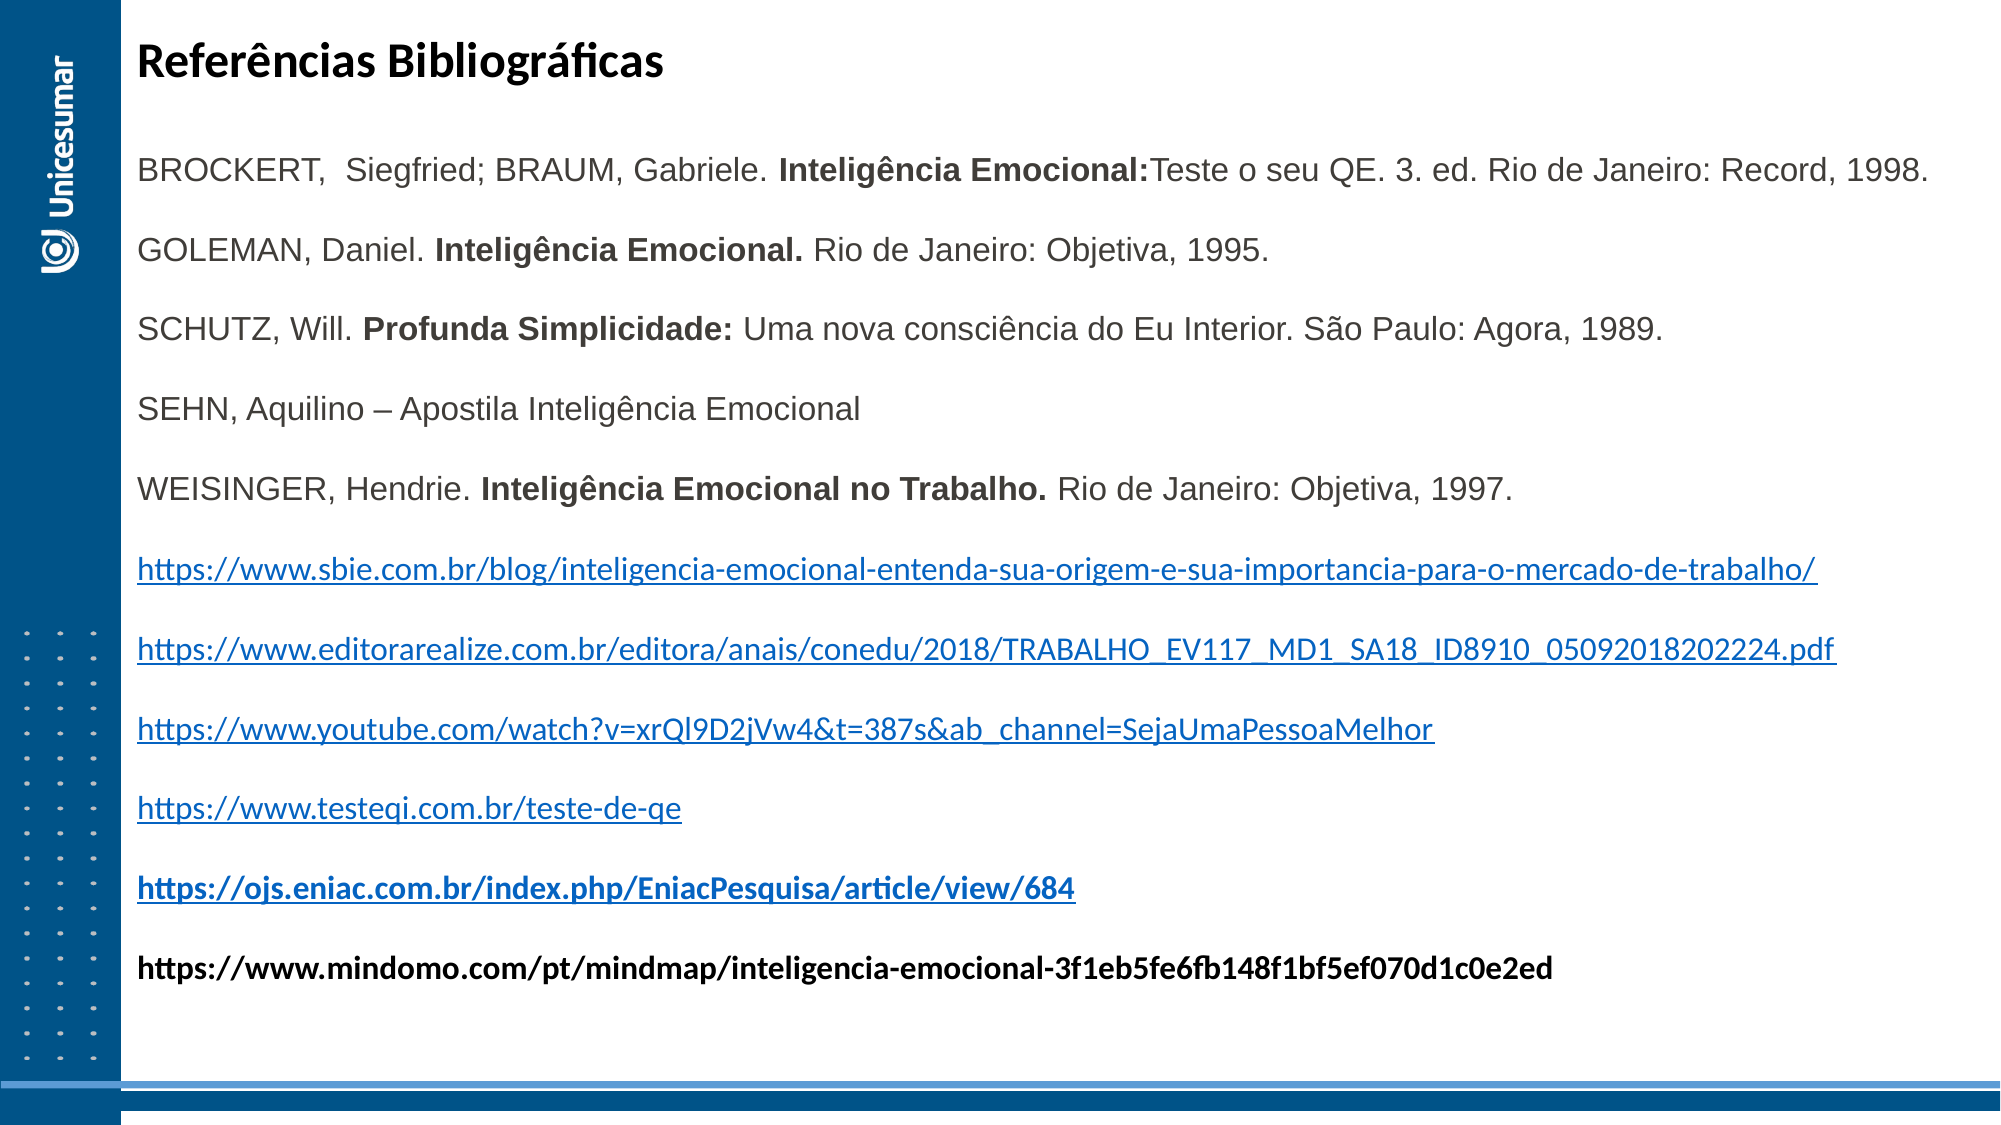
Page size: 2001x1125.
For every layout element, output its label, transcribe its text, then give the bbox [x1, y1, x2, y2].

picture [42, 56, 79, 273]
picture [24, 631, 111, 1060]
text_box Referências Bibliográficas BROCKERT, Siegfried; BRAUM, Gabriele. Inteligência Emocional:Teste o seu QE. 3. ed. Rio de Janeiro: Record, 1998. GOLEMAN, Daniel. Inteligência Emocional. Rio de Janeiro: Objetiva, 1995. SCHUTZ, Will. Profunda Simplicidade: Uma nova consciência do Eu Interior. São Paulo: Agora, 1989. SEHN, Aquilino – Apostila Inteligência Emocional WEISINGER, Hendrie. Inteligência Emocional no Trabalho. Rio de Janeiro: Objetiva, 1997. https://www.sbie.com.br/blog/inteligencia-emocional-entenda-sua-origem-e-sua-importancia-para-o-mercado-de-trabalho/ https://www.editorarealize.com.br/editora/anais/conedu/2018/TRABALHO_EV117_MD1_SA18_ID8910_05092018202224.pdf https://www.youtube.com/watch?v=xrQl9D2jVw4&t=387s&ab_channel=SejaUmaPessoaMelhor https://www.testeqi.com.br/teste-de-qe https://ojs.eniac.com.br/index.php/EniacPesquisa/article/view/684 https://www.mindomo.com/pt/mindmap/inteligencia-emocional-3f1eb5fe6fb148f1bf5ef070d1c0e2ed [122, 20, 1958, 1125]
